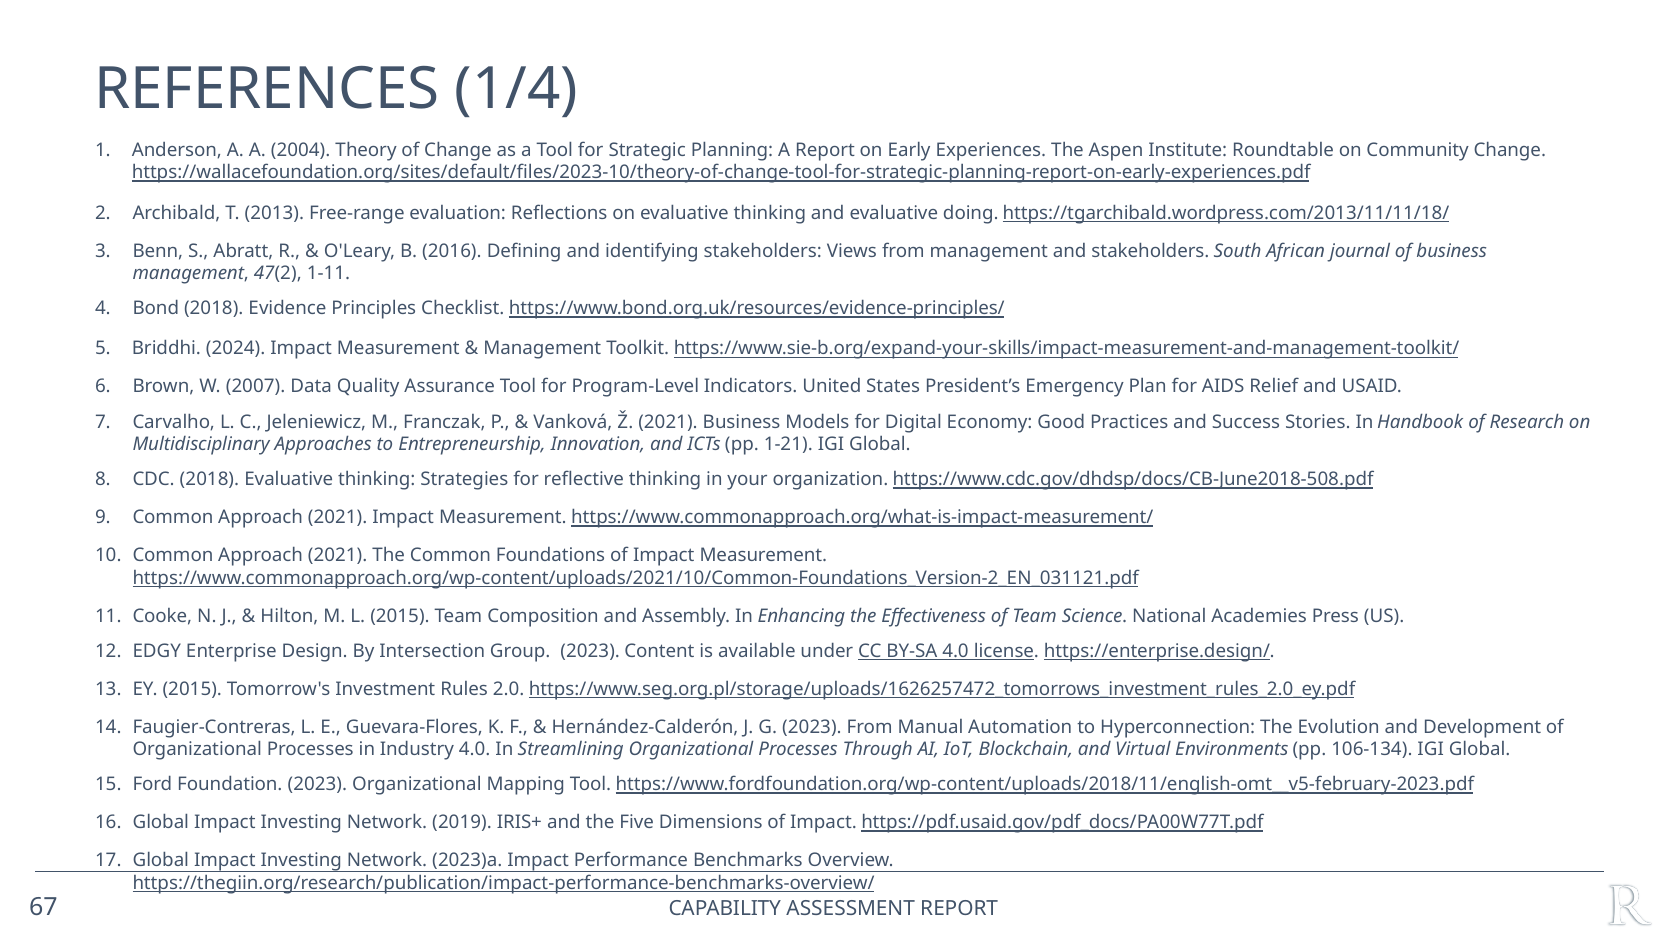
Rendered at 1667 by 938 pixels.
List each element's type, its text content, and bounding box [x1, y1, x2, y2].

list Anderson, A. A. (2004). Theory of Change as a Tool for Strategic Planning: A Report on Early Experiences. The Aspen Institute: Roundtable on Community Change. https://wallacefoundation.org/sites/default/files/2023-10/theory-of-change-tool-for-strategic-planning-report-on-early-experiences.pdf Archibald, T. (2013). Free-range evaluation: Reflections on evaluative thinking and evaluative doing. https://tgarchibald.wordpress.com/2013/11/11/18/ Benn, S., Abratt, R., & O'Leary, B. (2016). Defining and identifying stakeholders: Views from management and stakeholders. South African journal of business management, 47(2), 1-11. Bond (2018). Evidence Principles Checklist. https://www.bond.org.uk/resources/evidence-principles/ Briddhi. (2024). Impact Measurement & Management Toolkit. https://www.sie-b.org/expand-your-skills/impact-measurement-and-management-toolkit/ Brown, W. (2007). Data Quality Assurance Tool for Program-Level Indicators. United States President’s Emergency Plan for AIDS Relief and USAID. Carvalho, L. C., Jeleniewicz, M., Franczak, P., & Vanková, Ž. (2021). Business Models for Digital Economy: Good Practices and Success Stories. In Handbook of Research on Multidisciplinary Approaches to Entrepreneurship, Innovation, and ICTs (pp. 1-21). IGI Global. CDC. (2018). Evaluative thinking: Strategies for reflective thinking in your organization. https://www.cdc.gov/dhdsp/docs/CB-June2018-508.pdf Common Approach (2021). Impact Measurement. https://www.commonapproach.org/what-is-impact-measurement/ Common Approach (2021). The Common Foundations of Impact Measurement. https://www.commonapproach.org/wp-content/uploads/2021/10/Common-Foundations_Version-2_EN_031121.pdf Cooke, N. J., & Hilton, M. L. (2015). Team Composition and Assembly. In Enhancing the Effectiveness of Team Science. National Academies Press (US). EDGY Enterprise Design. By Intersection Group. (2023). Content is available under CC BY-SA 4.0 license. https://enterprise.design/. EY. (2015). Tomorrow's Investment Rules 2.0. https://www.seg.org.pl/storage/uploads/1626257472_tomorrows_investment_rules_2.0_ey.pdf Faugier-Contreras, L. E., Guevara-Flores, K. F., & Hernández-Calderón, J. G. (2023). From Manual Automation to Hyperconnection: The Evolution and Development of Organizational Processes in Industry 4.0. In Streamlining Organizational Processes Through AI, IoT, Blockchain, and Virtual Environments (pp. 106-134). IGI Global. Ford Foundation. (2023). Organizational Mapping Tool. https://www.fordfoundation.org/wp-content/uploads/2018/11/english-omt__v5-february-2023.pdf Global Impact Investing Network. (2019). IRIS+ and the Five Dimensions of Impact. https://pdf.usaid.gov/pdf_docs/PA00W77T.pdf Global Impact Investing Network. (2023)a. Impact Performance Benchmarks Overview. https://thegiin.org/research/publication/impact-performance-benchmarks-overview/ [79, 129, 1636, 783]
list Capability ASSESSMENT Report [412, 882, 1254, 932]
picture [1605, 882, 1654, 928]
slide_number 67 [7, 882, 80, 933]
title References (1/4) [79, 25, 1588, 145]
